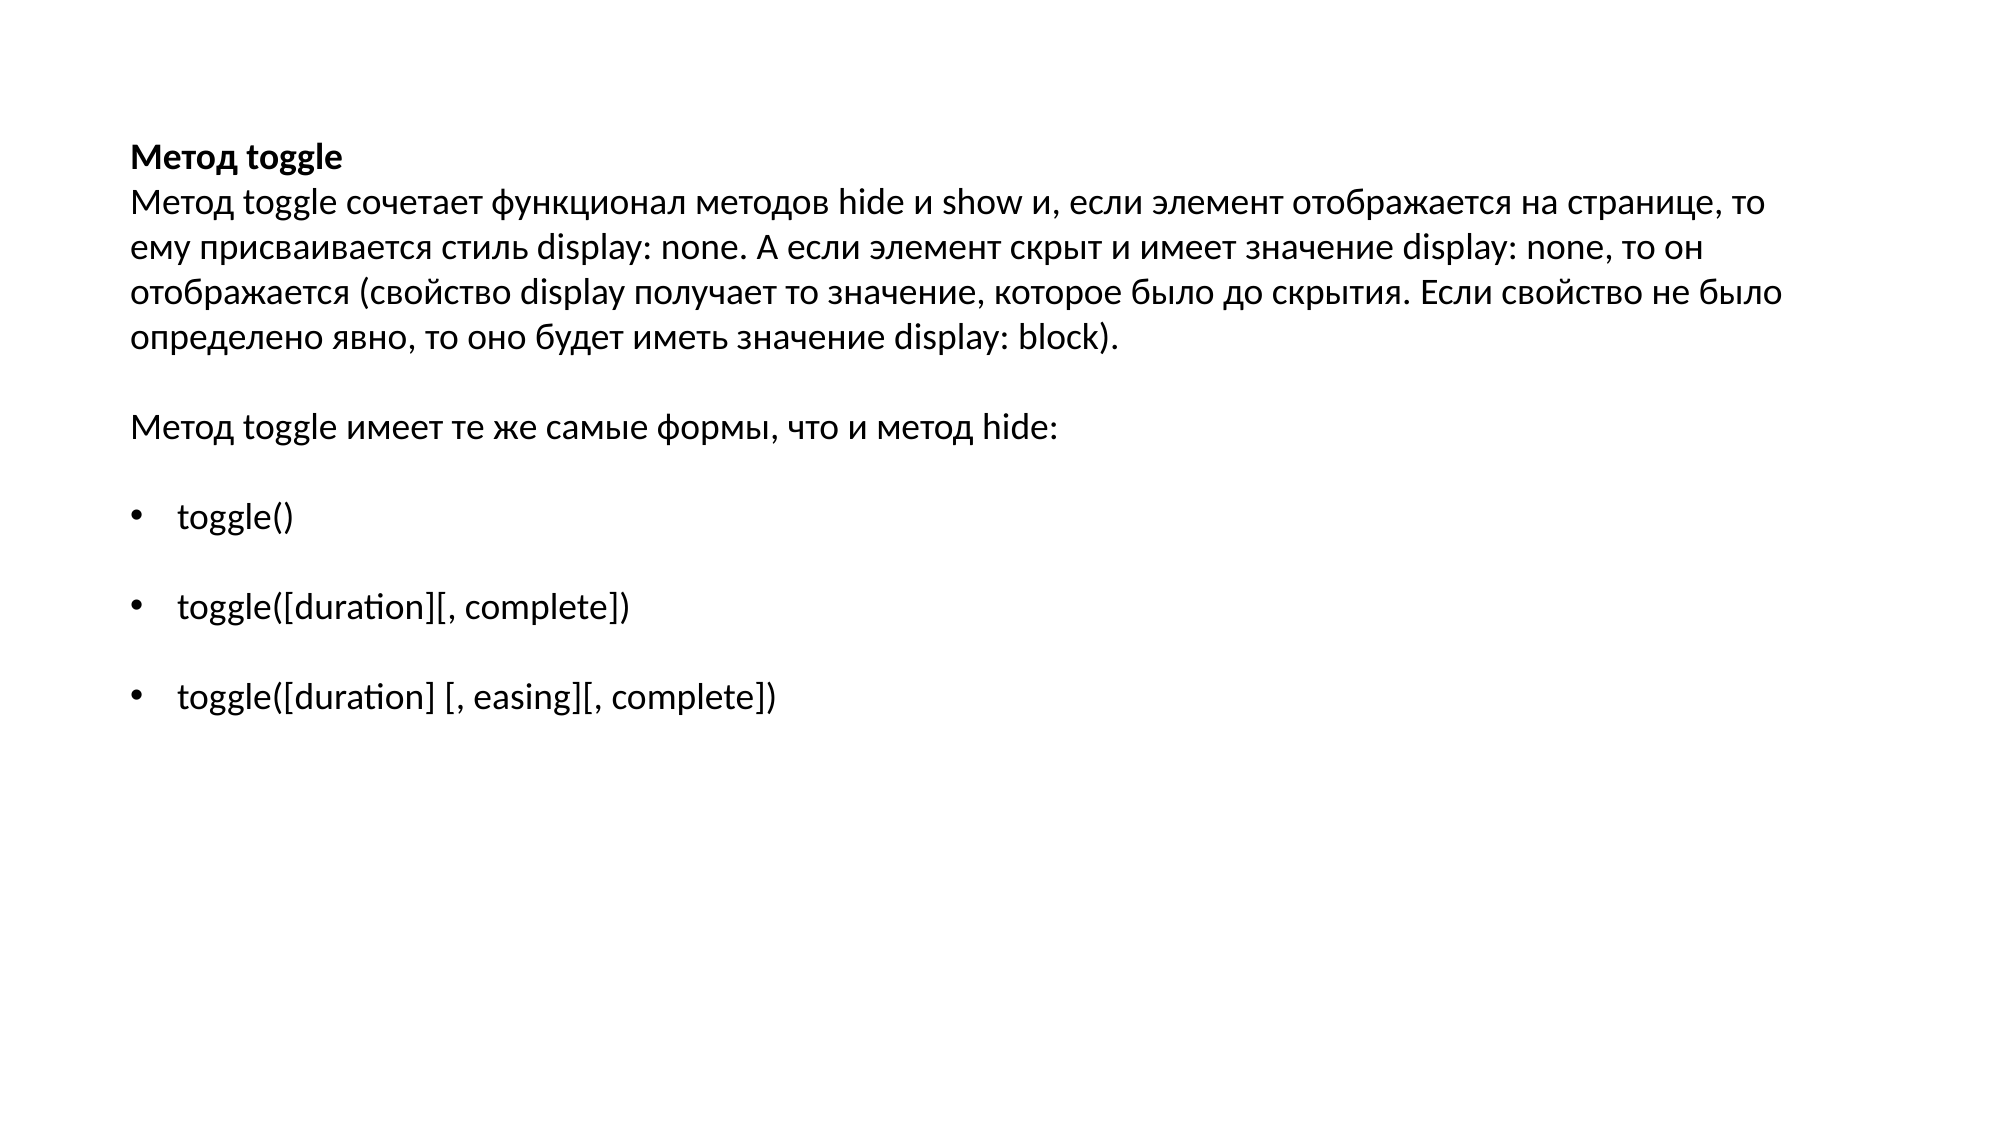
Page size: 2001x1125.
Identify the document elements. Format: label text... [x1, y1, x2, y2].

text_box Метод toggle Метод toggle сочетает функционал методов hide и show и, если элемент отображается на странице, то ему присваивается стиль display: none. А если элемент скрыт и имеет значение display: none, то он отображается (свойство display получает то значение, которое было до скрытия. Если свойство не было определено явно, то оно будет иметь значение display: block). Метод toggle имеет те же самые формы, что и метод hide: toggle() toggle([duration][, complete]) toggle([duration] [, easing][, complete]) [115, 124, 1833, 725]
